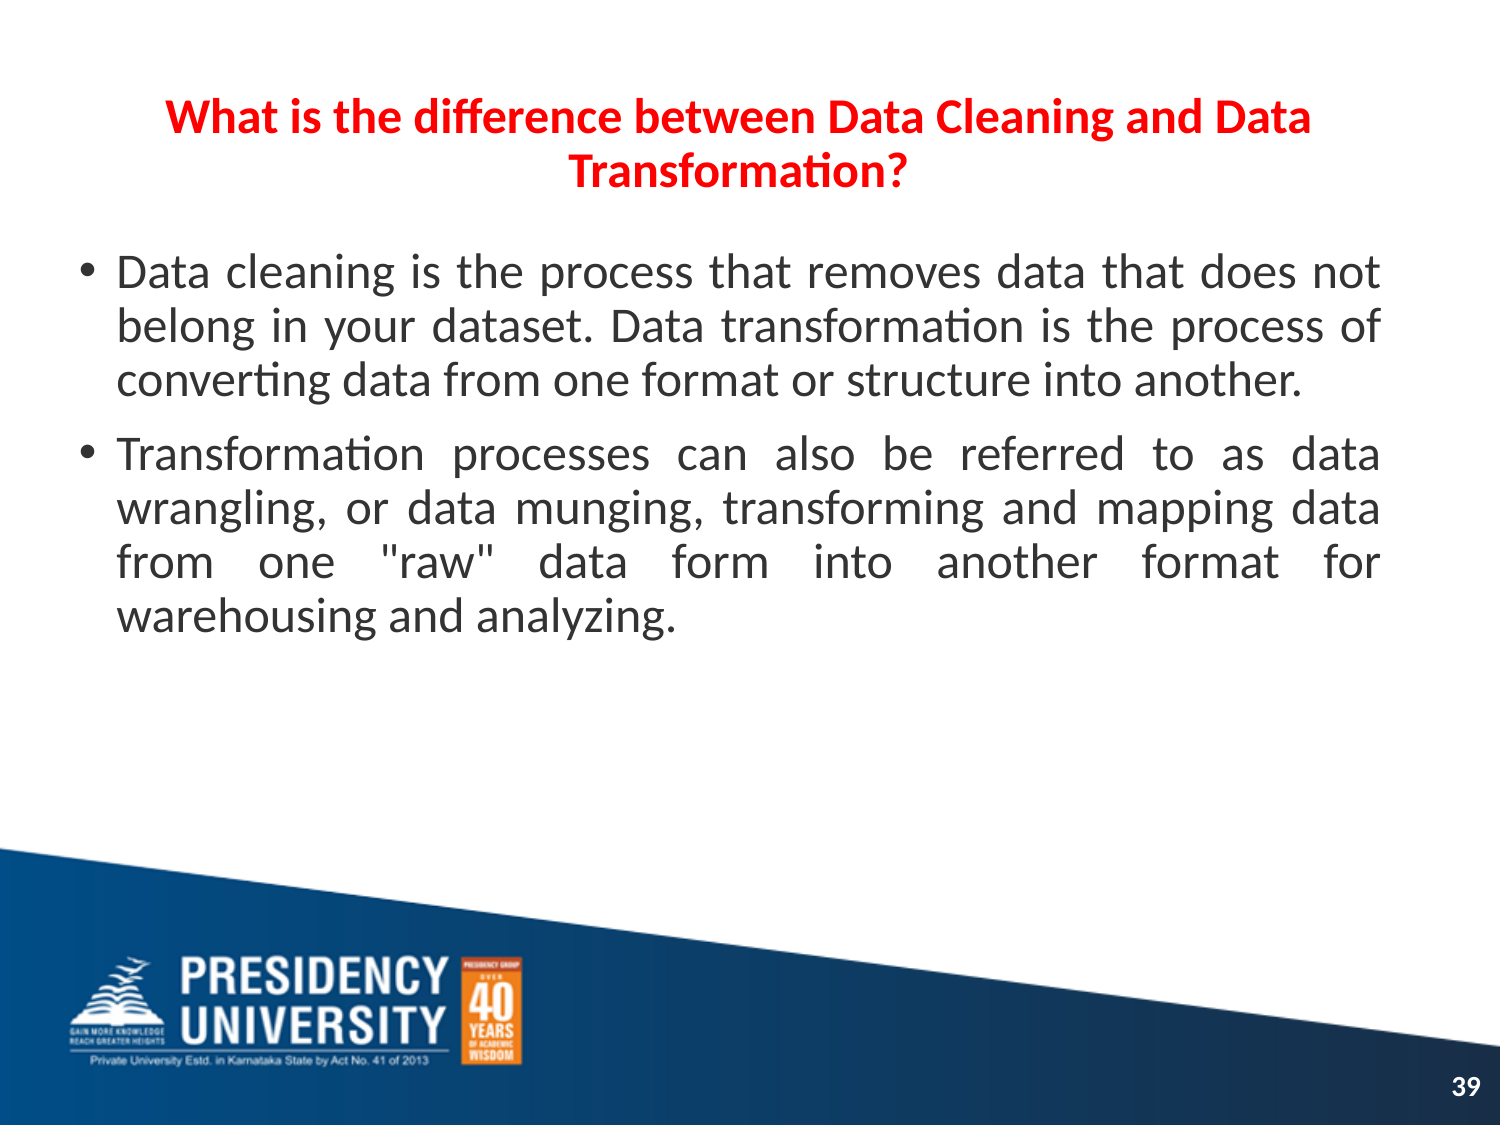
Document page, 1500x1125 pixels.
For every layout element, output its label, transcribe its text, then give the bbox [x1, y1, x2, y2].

title What is the difference between Data Cleaning and Data Transformation? [80, 51, 1397, 237]
slide_number 39 [1158, 1054, 1496, 1115]
list Data cleaning is the process that removes data that does not belong in your dataset. Data transformation is the process of converting data from one format or structure into another. Transformation processes can also be referred to as data wrangling, or data munging, transforming and mapping data from one "raw" data form into another format for warehousing and analyzing. [63, 237, 1397, 827]
picture [0, 845, 1500, 1125]
